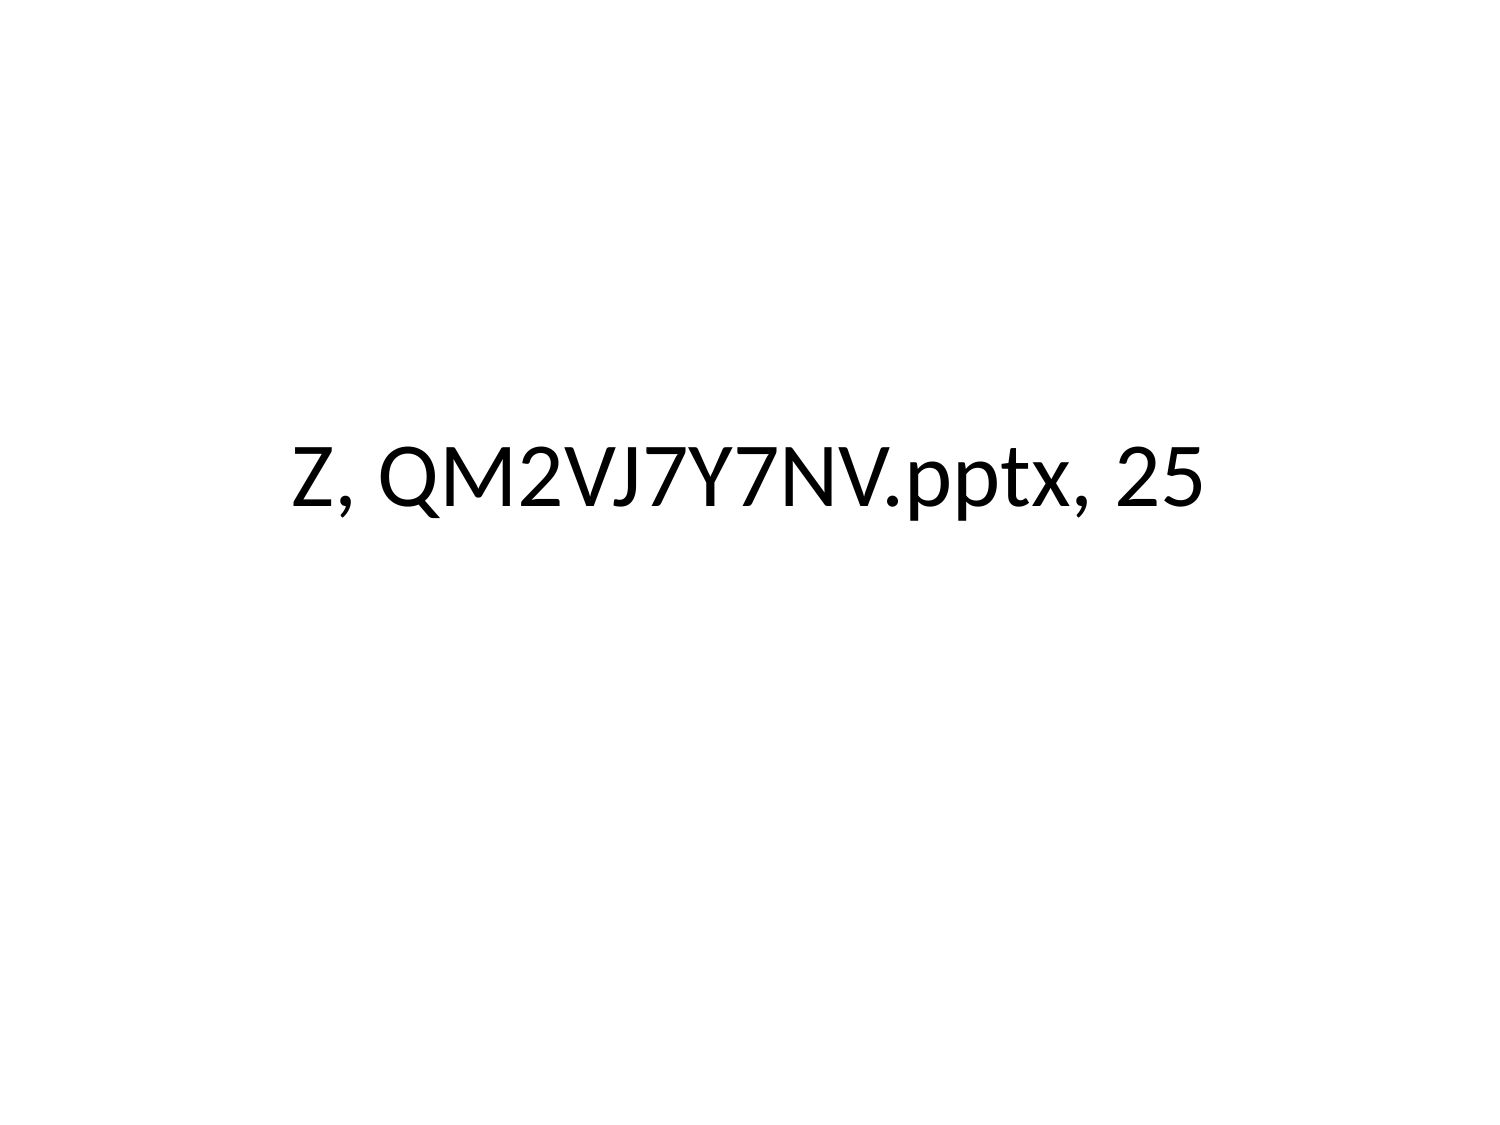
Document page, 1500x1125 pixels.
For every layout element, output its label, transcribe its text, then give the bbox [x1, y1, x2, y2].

title Z, QM2VJ7Y7NV.pptx, 25 [112, 349, 1388, 591]
